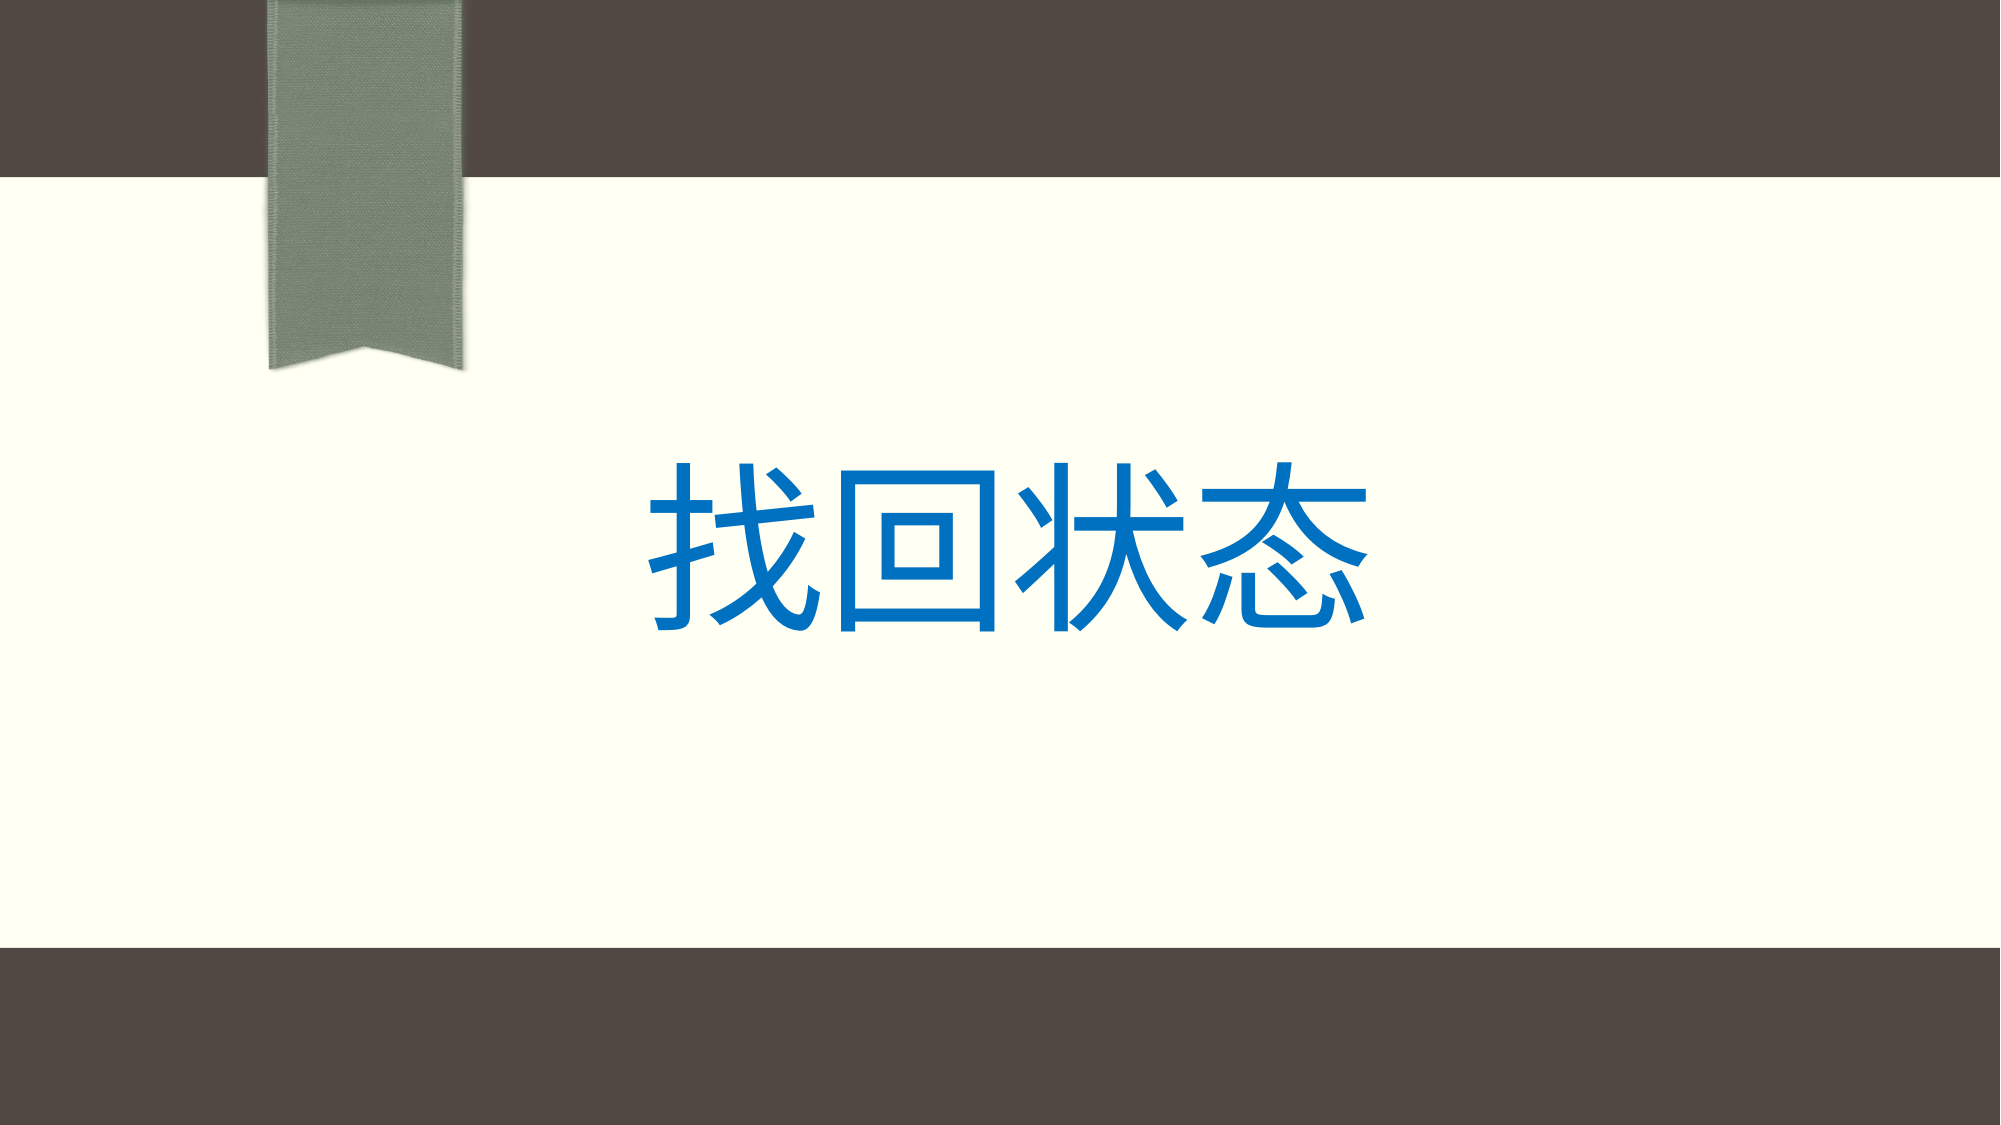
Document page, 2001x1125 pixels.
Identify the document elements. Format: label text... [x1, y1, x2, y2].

title 找回状态 [181, 376, 1838, 741]
